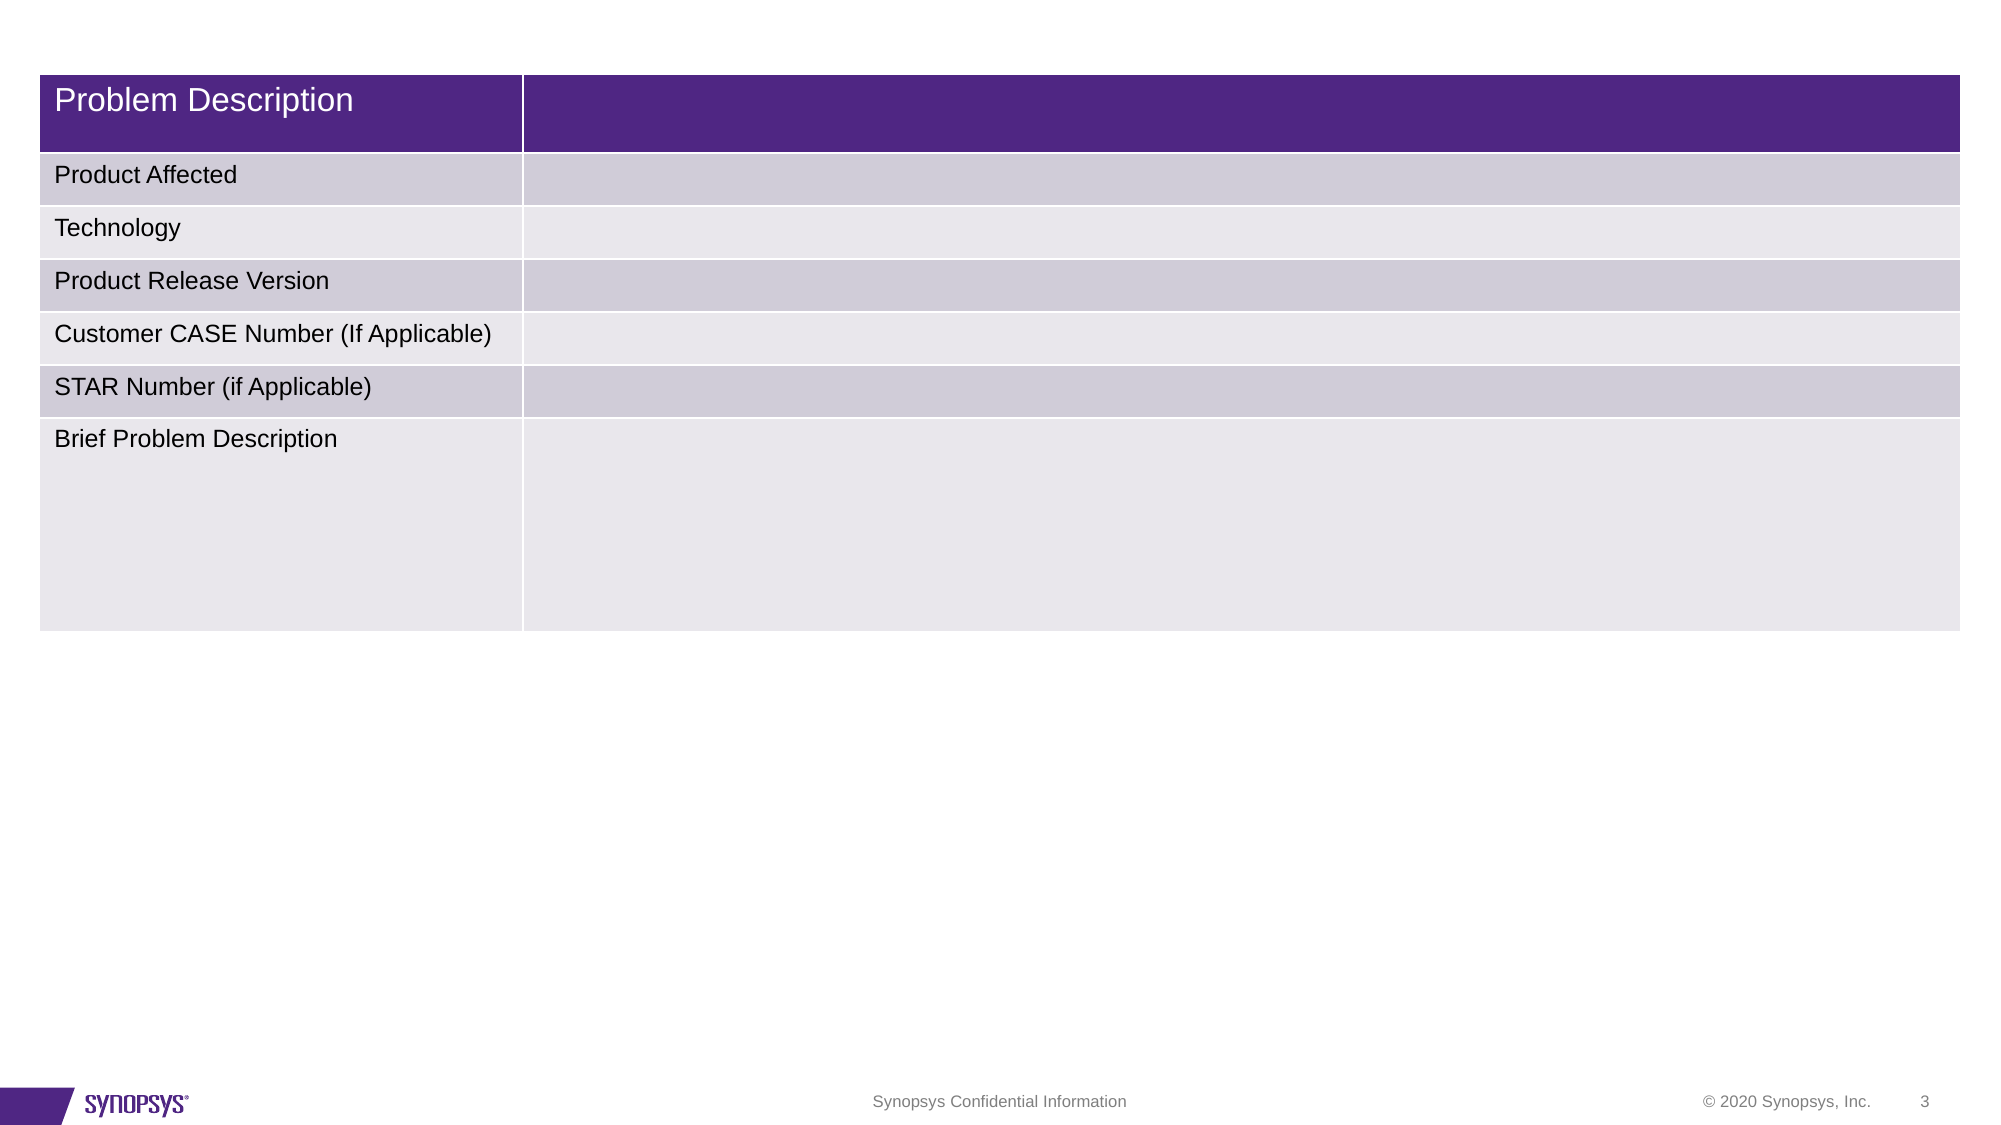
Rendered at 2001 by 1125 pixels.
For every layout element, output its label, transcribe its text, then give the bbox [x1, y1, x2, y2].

table_cell Technology [40, 207, 522, 258]
table_cell [524, 207, 1960, 258]
table_cell [524, 419, 1960, 631]
table_cell STAR Number (if Applicable) [40, 366, 522, 417]
table_header Problem Description [40, 75, 522, 152]
table_cell [524, 313, 1960, 364]
table_cell Brief Problem Description [40, 419, 522, 631]
table_cell Product Release Version [40, 260, 522, 311]
table_cell [524, 154, 1960, 205]
table_header [524, 75, 1960, 152]
table_cell Product Affected [40, 154, 522, 205]
table_cell [524, 260, 1960, 311]
table_cell [524, 366, 1960, 417]
table_cell Customer CASE Number (If Applicable) [40, 313, 522, 364]
